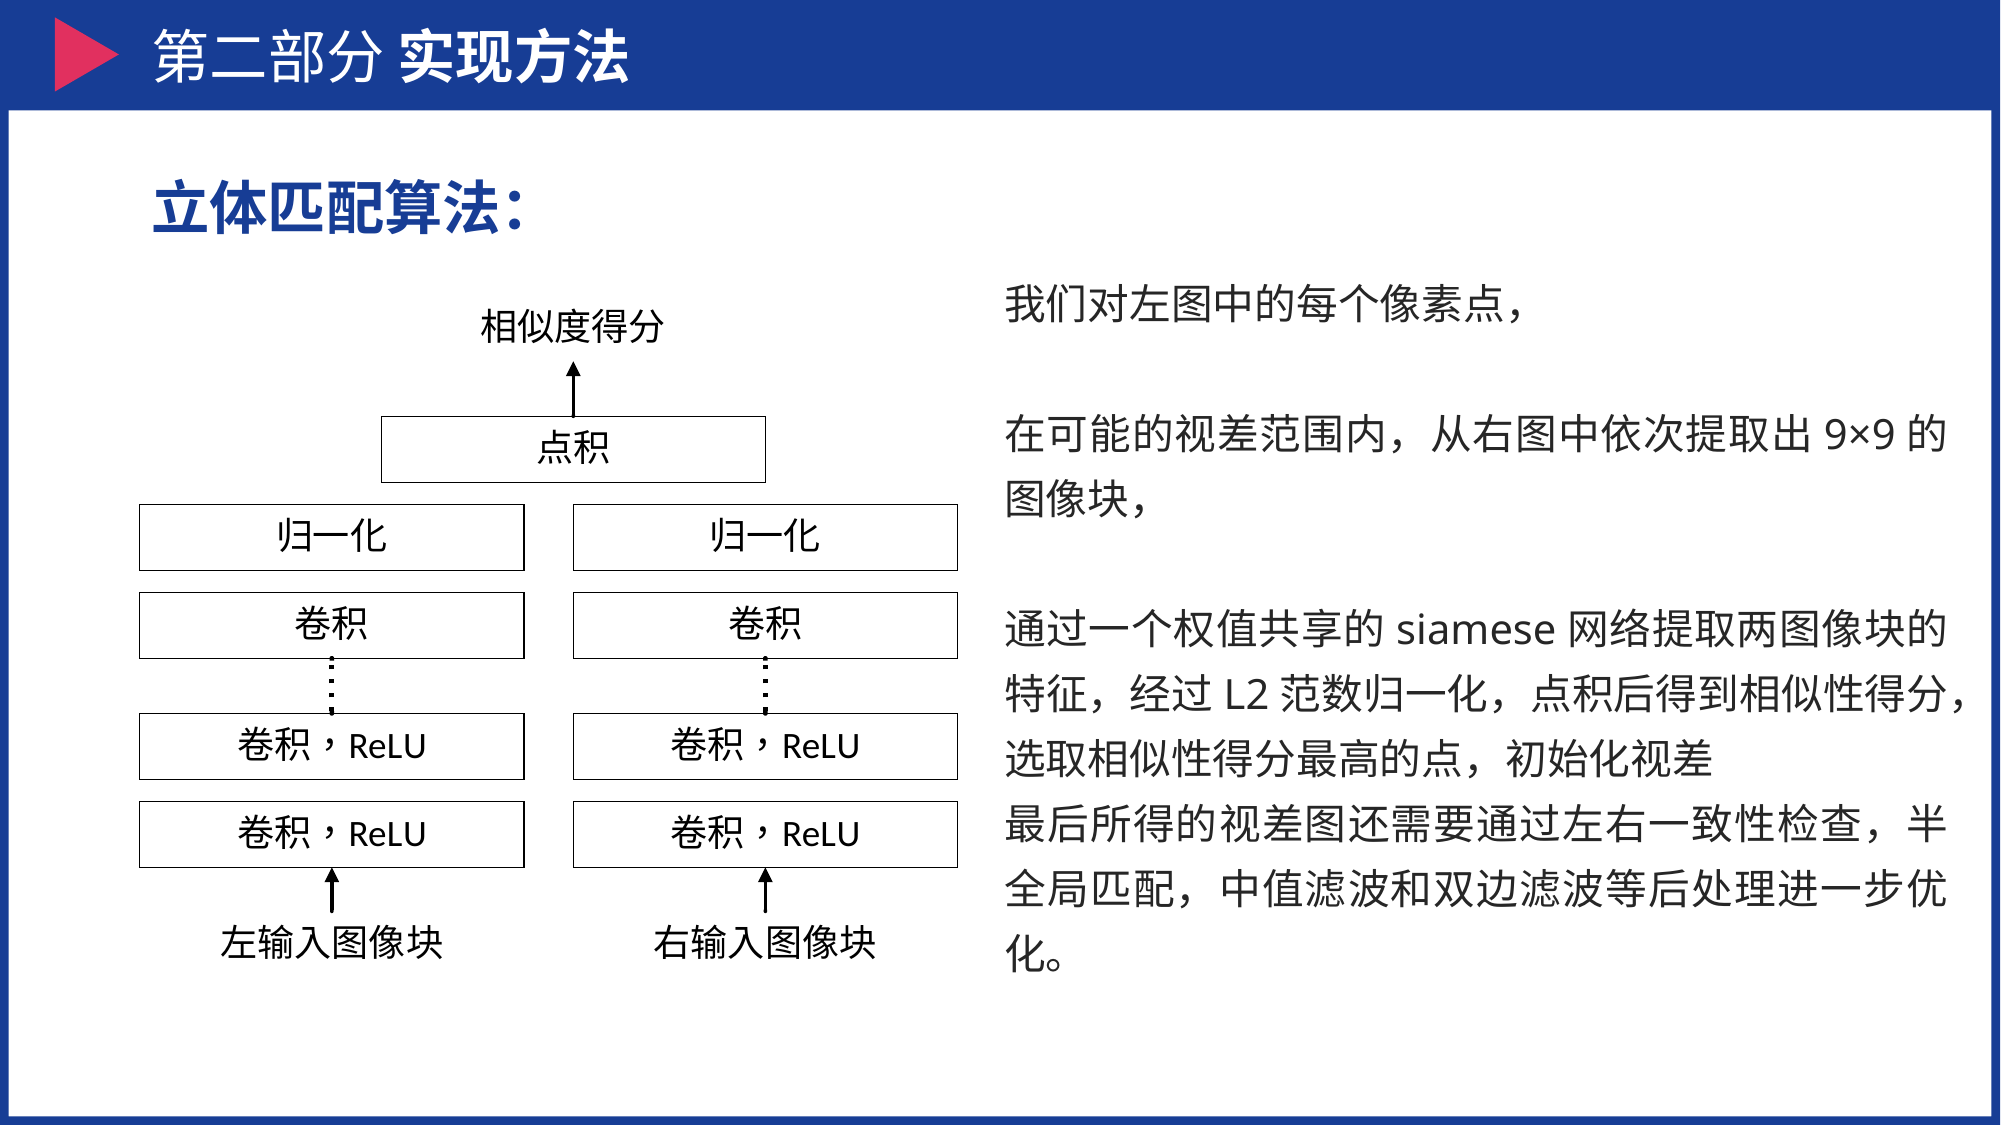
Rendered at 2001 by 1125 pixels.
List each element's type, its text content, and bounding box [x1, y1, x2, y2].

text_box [136, 292, 959, 979]
list 第二部分 实现方法 [136, 0, 1935, 111]
text_box 立体匹配算法： [136, 163, 1306, 249]
text_box 我们对左图中的每个像素点， 在可能的视差范围内，从右图中依次提取出9×9的图像块， 通过一个权值共享的siamese网络提取两图像块的特征，经过L2范数归一化，点积后得到相似性得分，选取相似性得分最高的点，初始化视差 最后所得的视差图还需要通过左右一致性检查，半全局匹配，中值滤波和双边滤波等后处理进一步优化。 [989, 255, 1964, 986]
